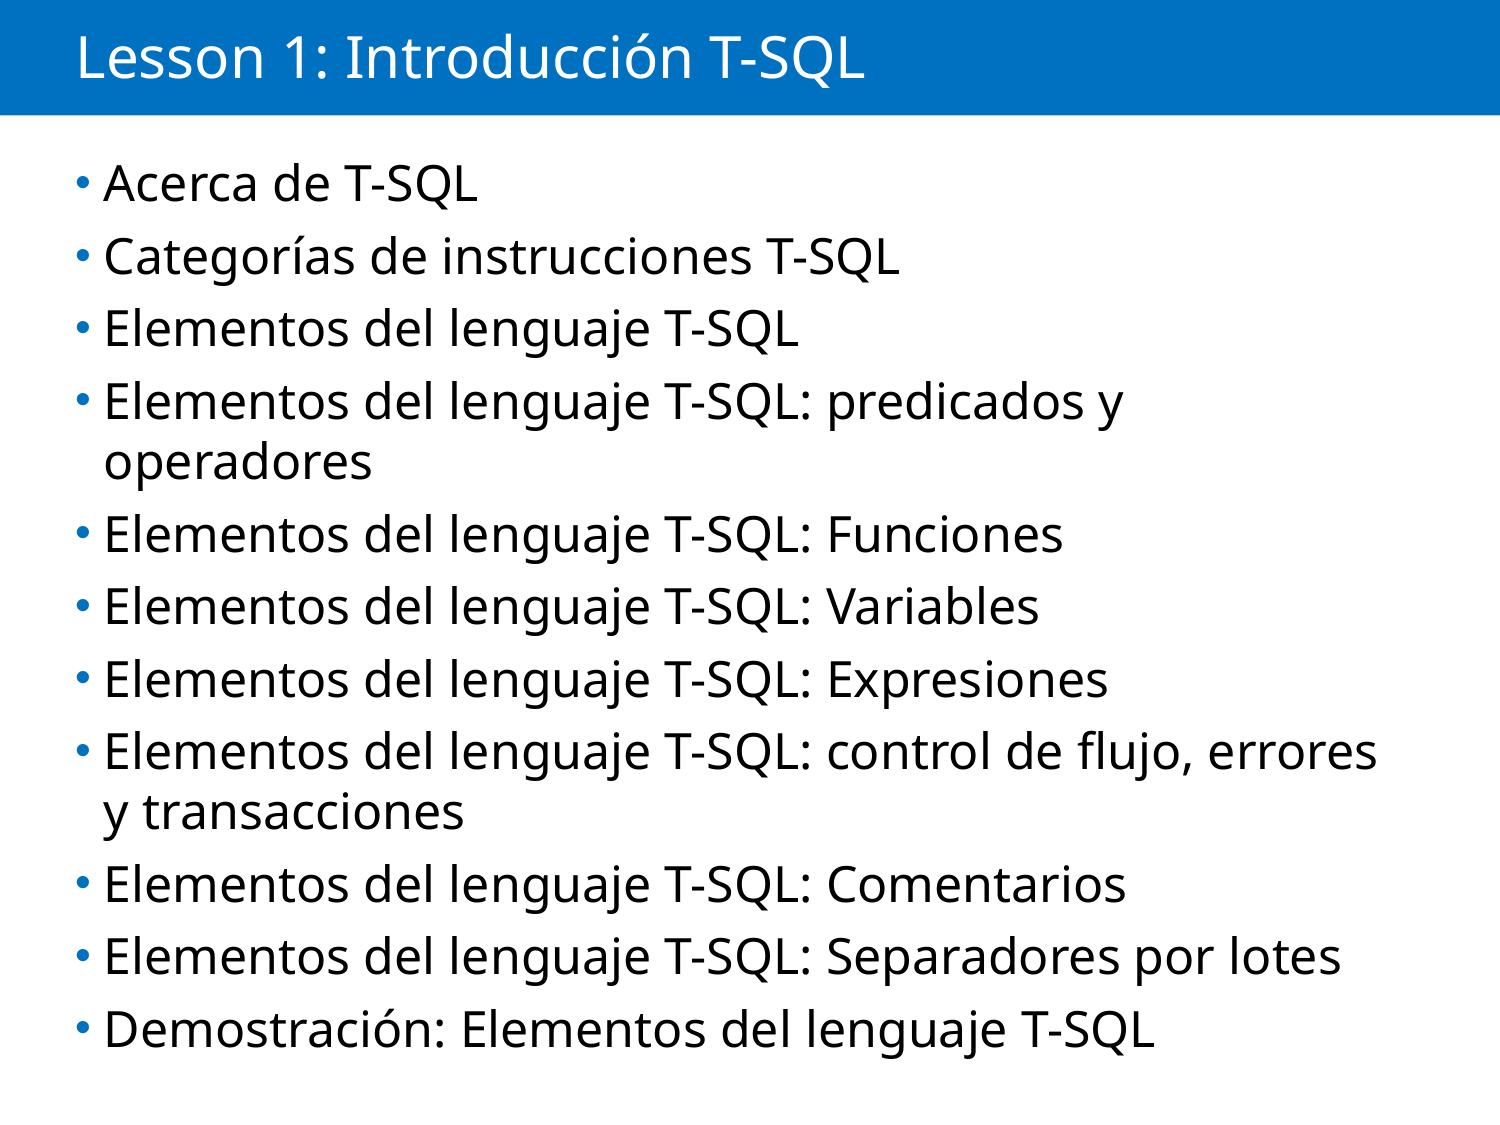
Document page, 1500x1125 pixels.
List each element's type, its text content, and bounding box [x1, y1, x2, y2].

title Lesson 1: Introducción T-SQL [75, 0, 1351, 122]
list Acerca de T-SQL Categorías de instrucciones T-SQL Elementos del lenguaje T-SQL Elementos del lenguaje T-SQL: predicados y operadores Elementos del lenguaje T-SQL: Funciones Elementos del lenguaje T-SQL: Variables Elementos del lenguaje T-SQL: Expresiones Elementos del lenguaje T-SQL: control de flujo, errores y transacciones Elementos del lenguaje T-SQL: Comentarios Elementos del lenguaje T-SQL: Separadores por lotes Demostración: Elementos del lenguaje T-SQL [74, 151, 1408, 997]
